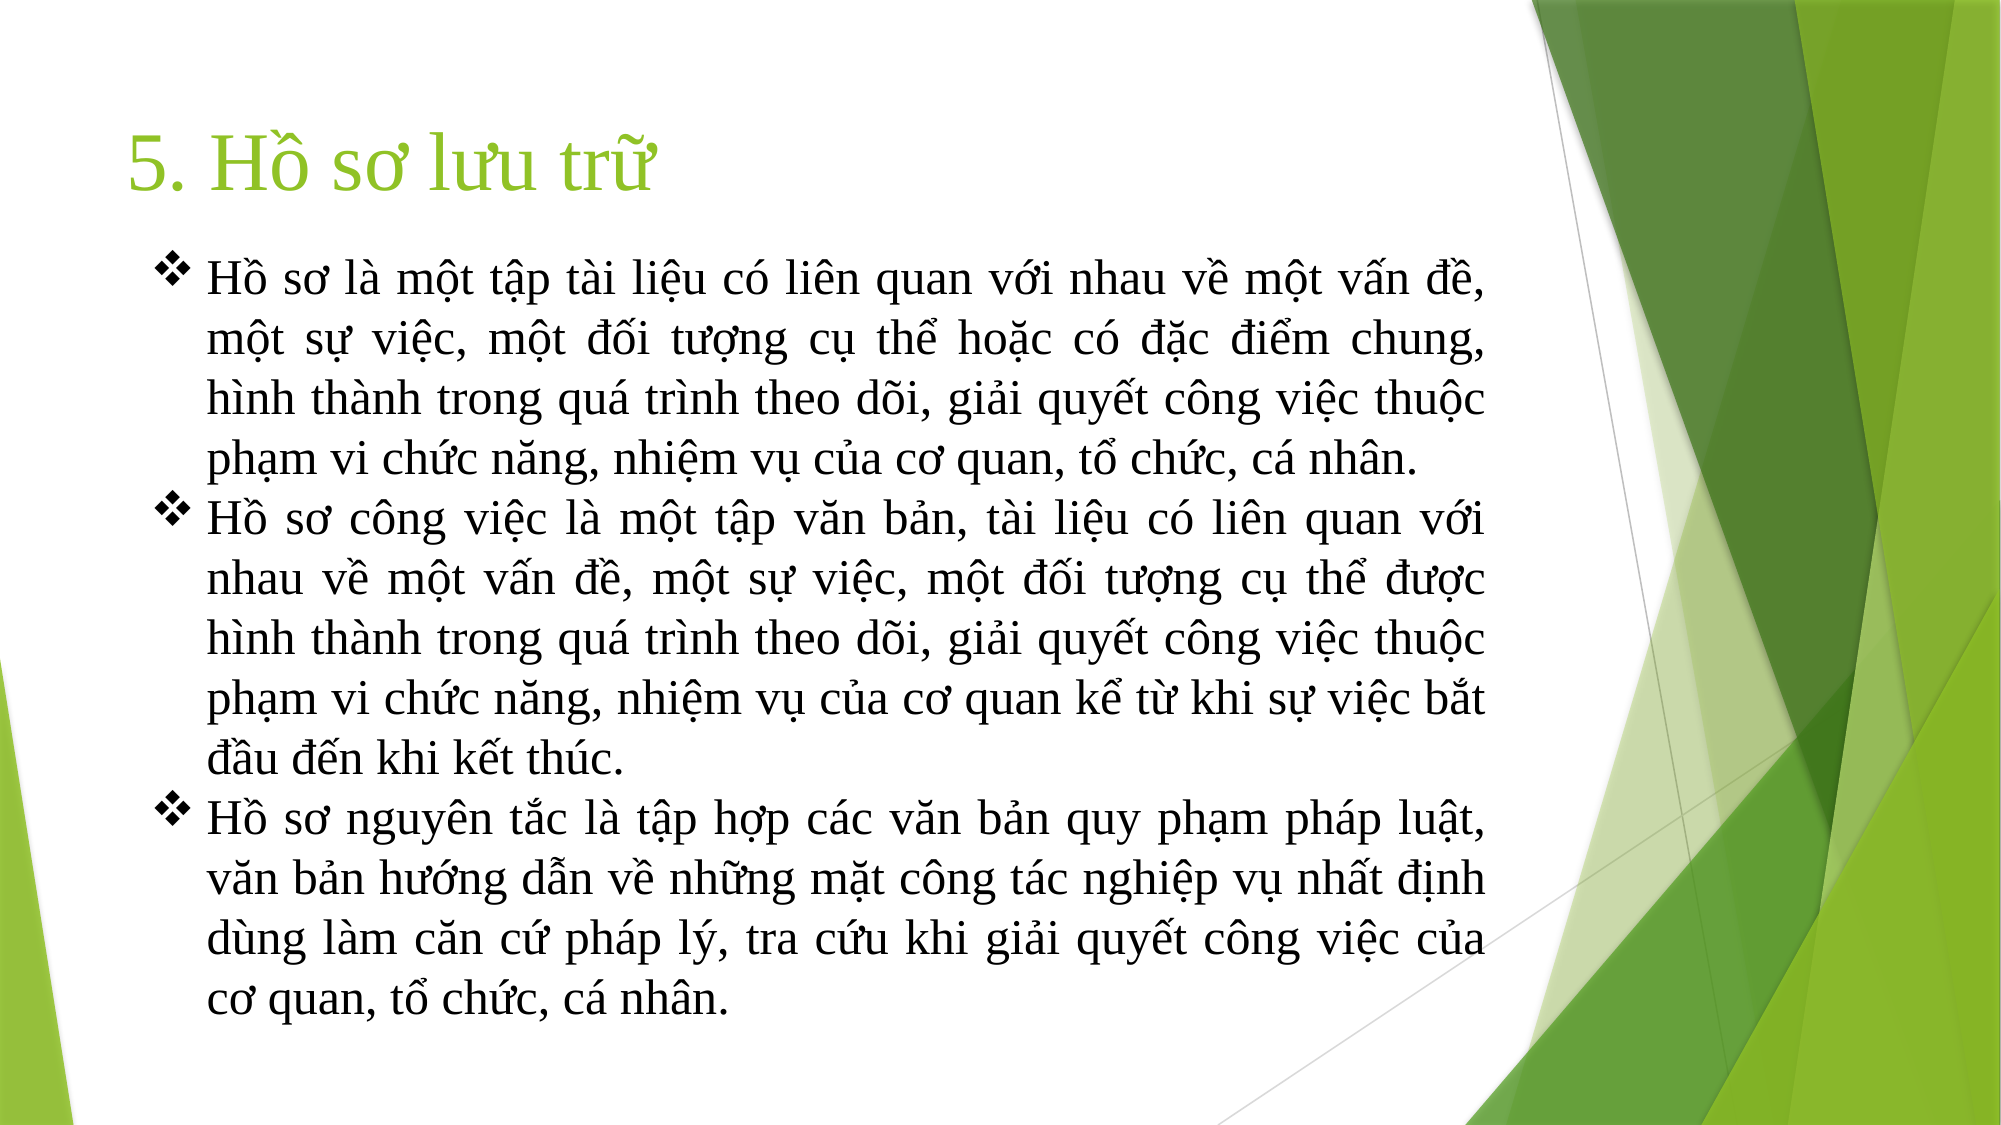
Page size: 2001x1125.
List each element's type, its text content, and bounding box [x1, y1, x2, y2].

title 5. Hồ sơ lưu trữ [111, 99, 1522, 213]
text_box Hồ sơ là một tập tài liệu có liên quan với nhau về một vấn đề, một sự việc, một đối tượng cụ thể hoặc có đặc điểm chung, hình thành trong quá trình theo dõi, giải quyết công việc thuộc phạm vi chức năng, nhiệm vụ của cơ quan, tổ chức, cá nhân. Hồ sơ công việc là một tập văn bản, tài liệu có liên quan với nhau về một vấn đề, một sự việc, một đối tượng cụ thể được hình thành trong quá trình theo dõi, giải quyết công việc thuộc phạm vi chức năng, nhiệm vụ của cơ quan kể từ khi sự việc bắt đầu đến khi kết thúc. Hồ sơ nguyên tắc là tập hợp các văn bản quy phạm pháp luật, văn bản hướng dẫn về những mặt công tác nghiệp vụ nhất định dùng làm căn cứ pháp lý, tra cứu khi giải quyết công việc của cơ quan, tổ chức, cá nhân. [135, 237, 1502, 1032]
